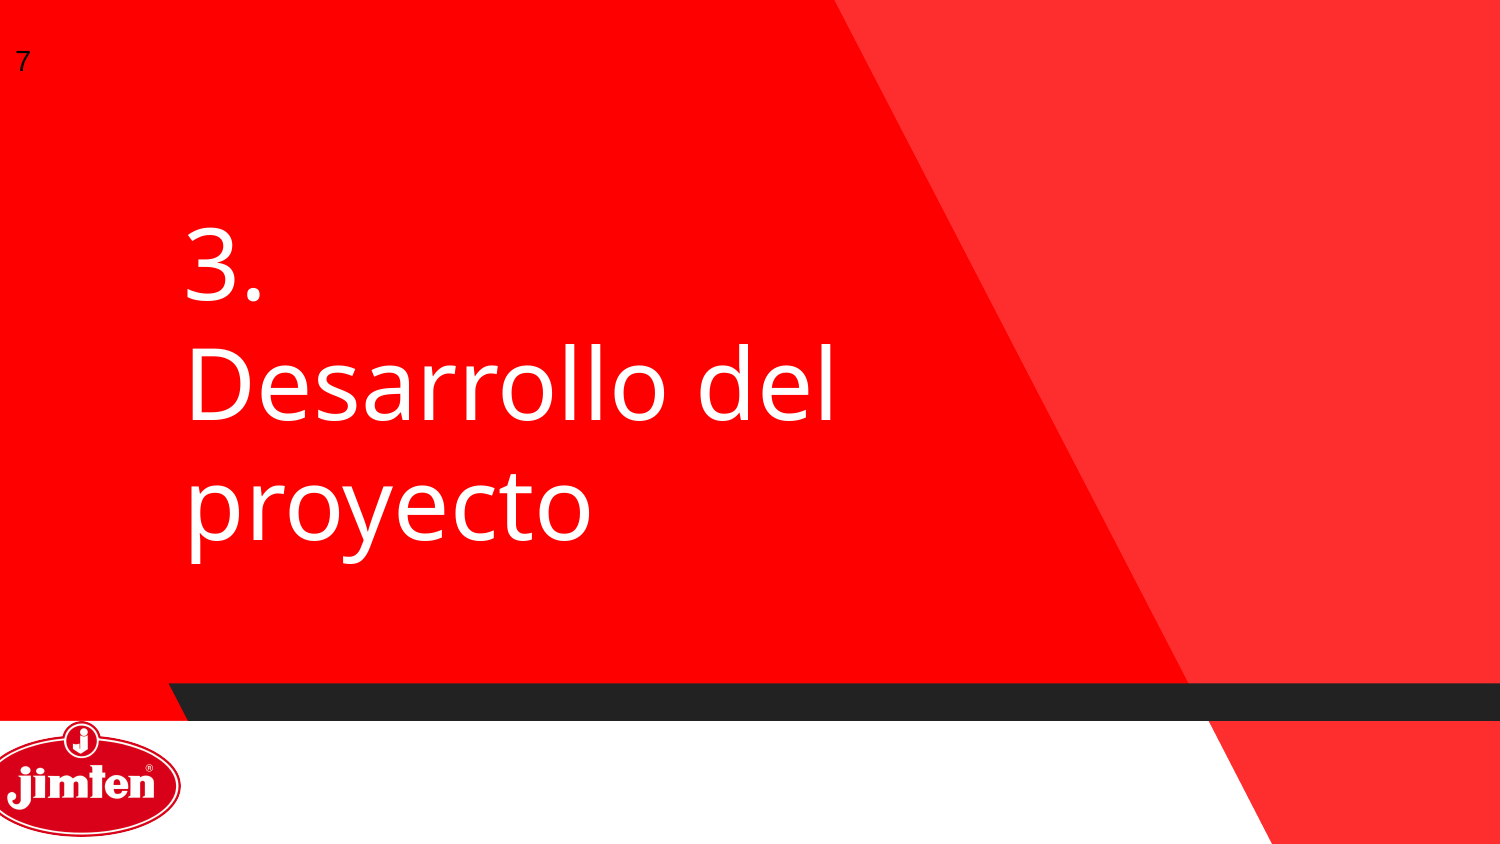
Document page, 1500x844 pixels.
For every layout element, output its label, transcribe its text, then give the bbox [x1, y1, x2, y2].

picture [0, 721, 181, 837]
slide_number 7 [0, 0, 98, 121]
title 3. Desarrollo del proyecto [168, 384, 1025, 575]
